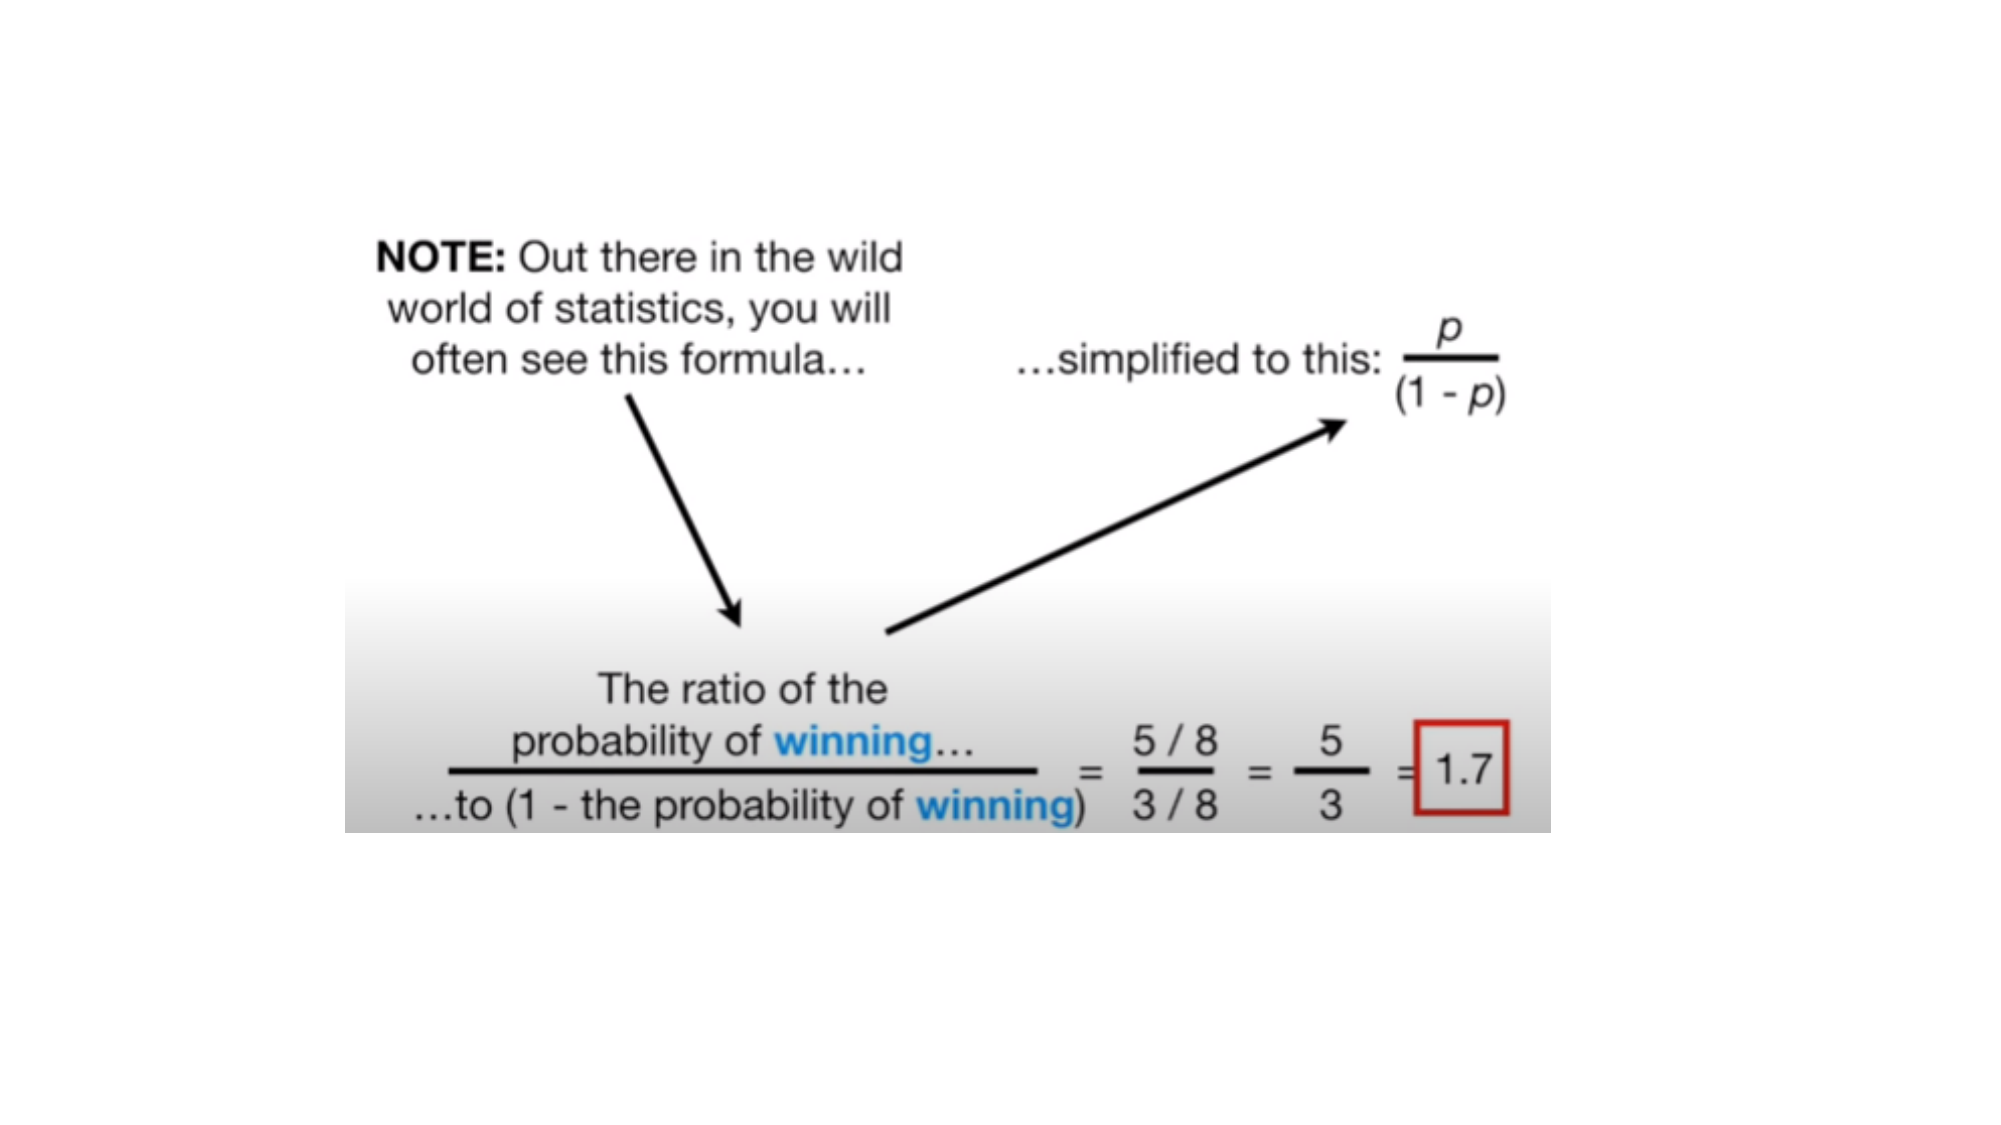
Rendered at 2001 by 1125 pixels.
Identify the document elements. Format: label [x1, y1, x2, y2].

picture [345, 210, 1551, 833]
